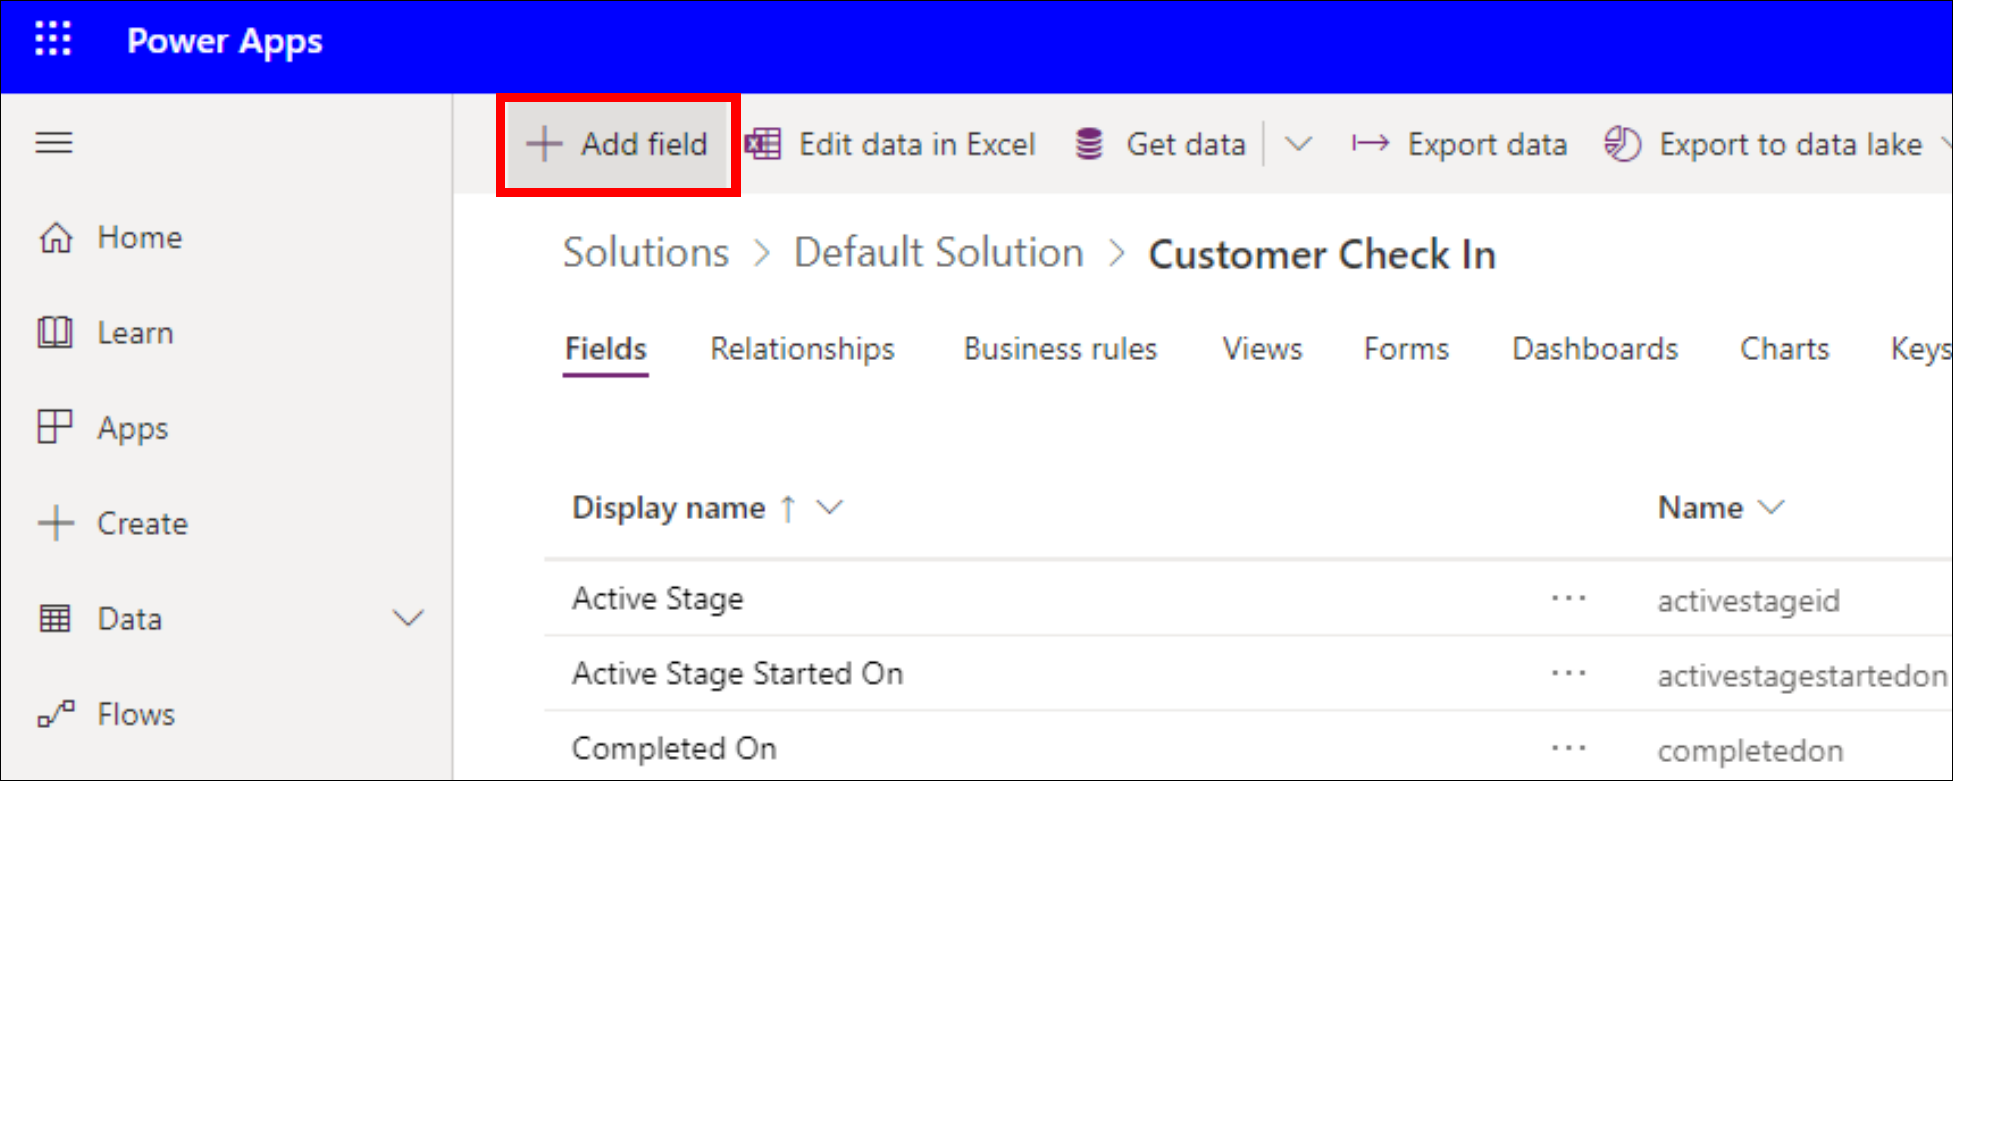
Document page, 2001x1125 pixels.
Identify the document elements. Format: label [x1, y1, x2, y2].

picture [0, 0, 1953, 781]
